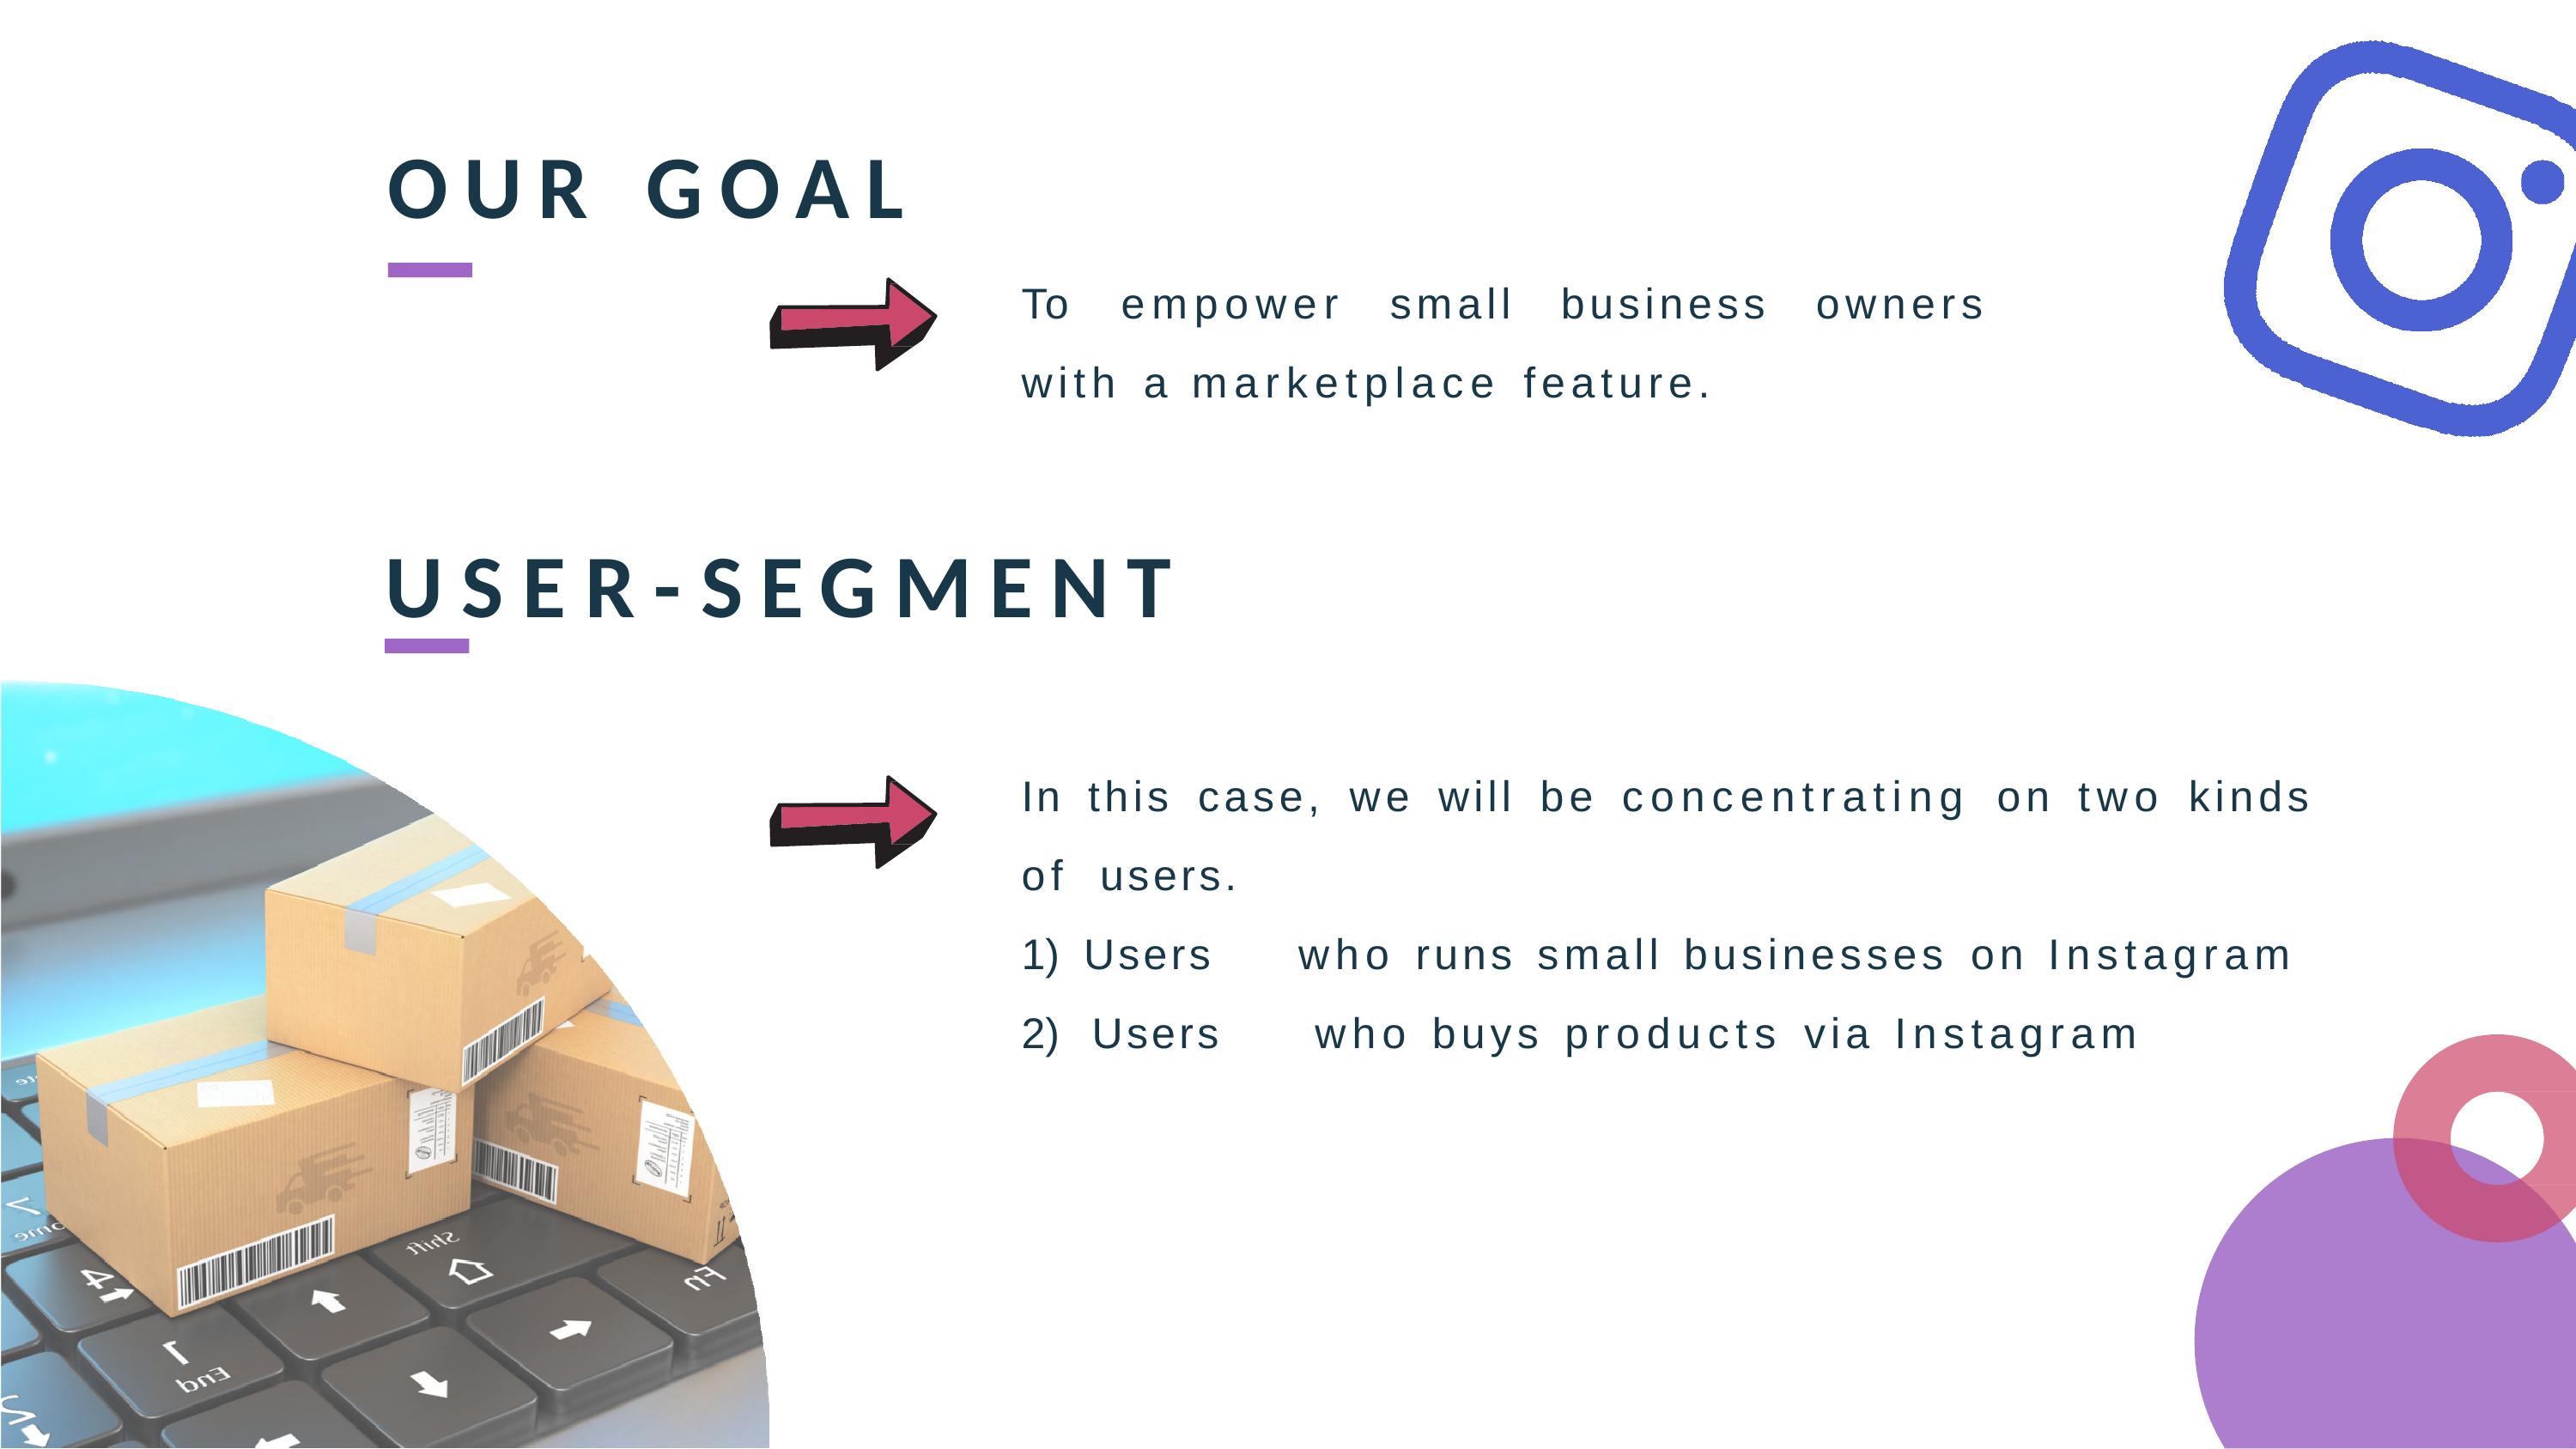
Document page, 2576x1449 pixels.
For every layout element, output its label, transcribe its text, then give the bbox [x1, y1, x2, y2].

picture [0, 678, 769, 1448]
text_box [769, 774, 938, 870]
title OUR GOAL [386, 127, 925, 372]
text_box [385, 638, 470, 654]
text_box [2223, 40, 2576, 437]
text_box USER-SEGMENT [383, 526, 1200, 636]
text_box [769, 277, 938, 372]
text_box In this case, we will be concentrating on two kinds of users. Users who runs small businesses on Instagram Users who buys products via Instagram [1019, 739, 2317, 1058]
text_box To empower small business owners with a marketplace feature. [1019, 246, 1991, 407]
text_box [2194, 1034, 2576, 1449]
